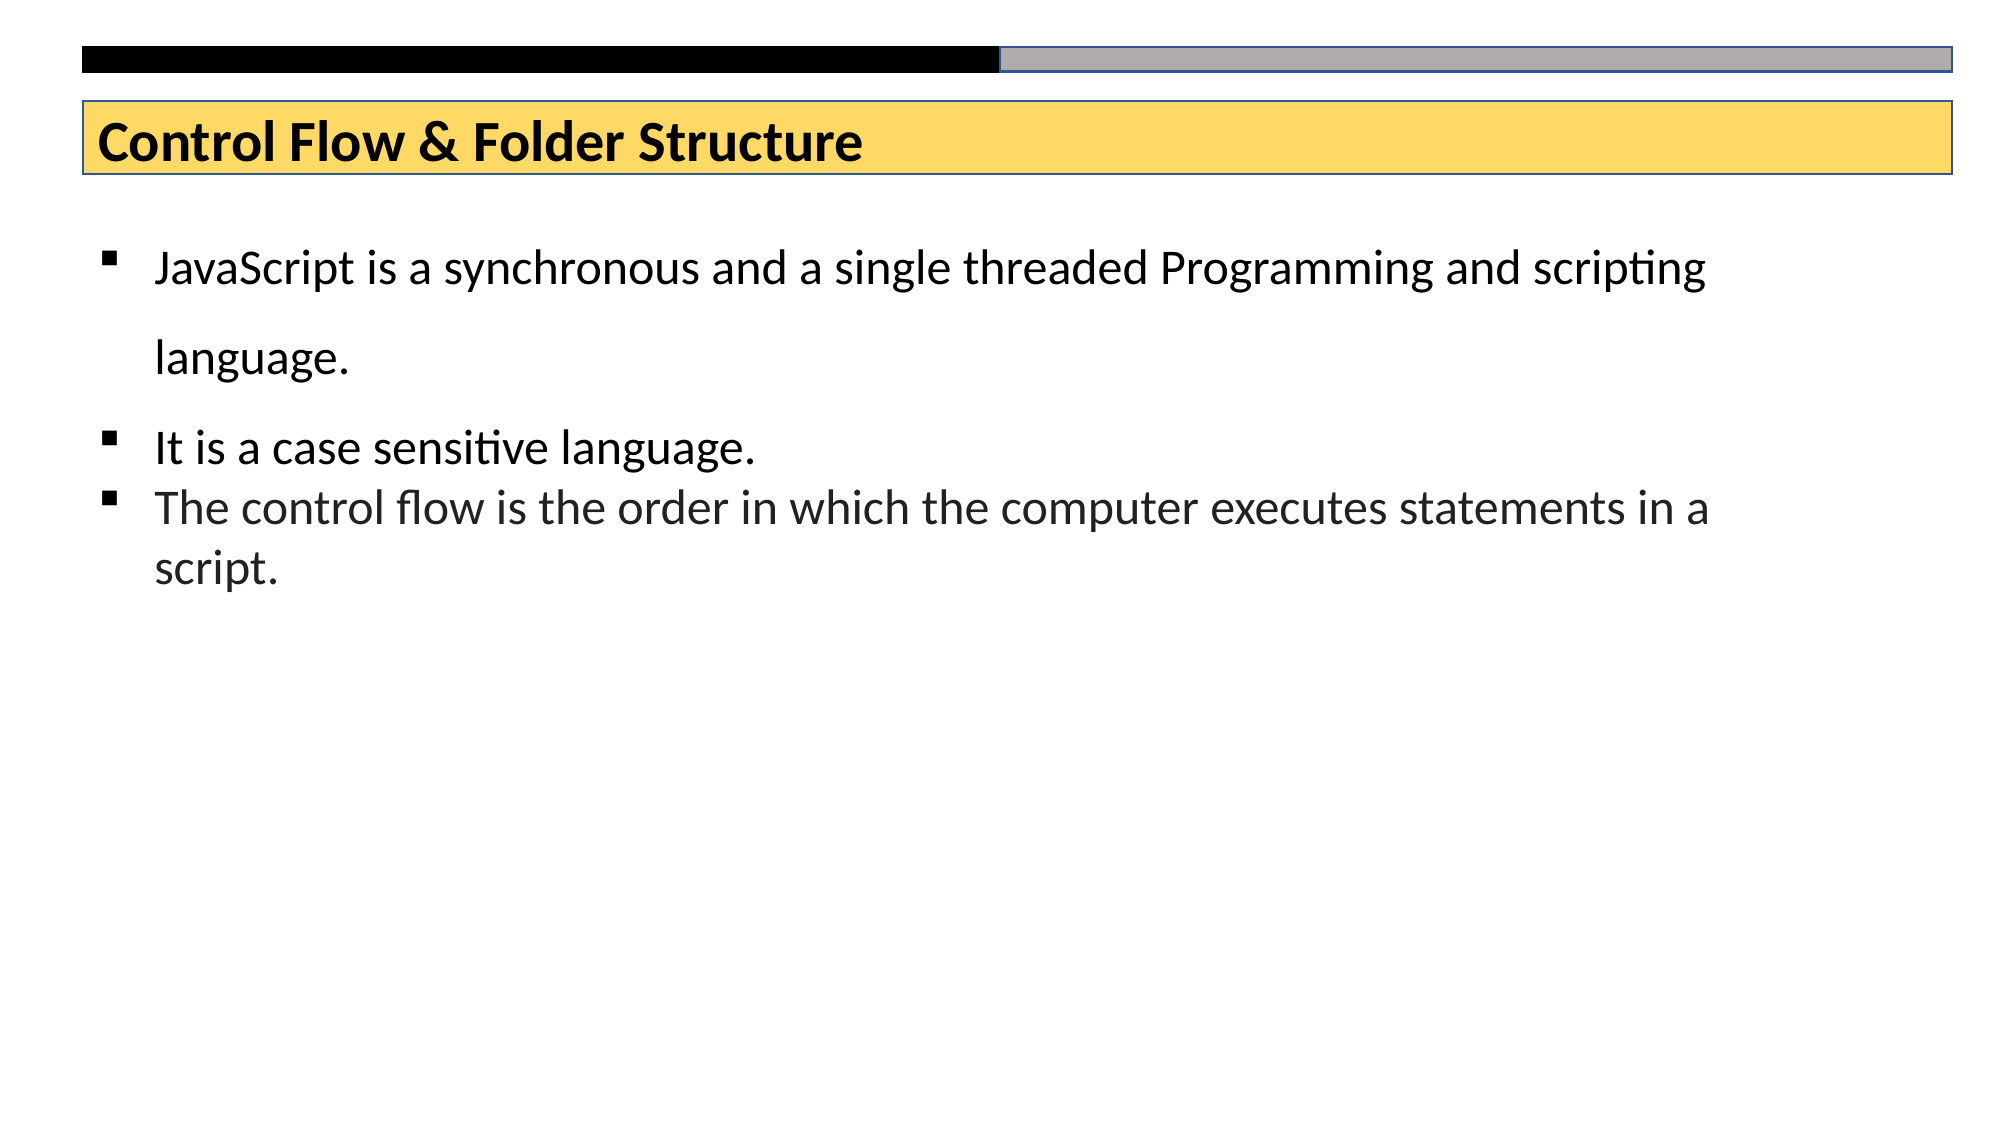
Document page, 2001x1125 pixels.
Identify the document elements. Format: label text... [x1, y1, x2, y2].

text_box [82, 46, 999, 73]
text_box [999, 46, 1953, 73]
text_box Control Flow & Folder Structure [82, 100, 1953, 175]
text_box JavaScript is a synchronous and a single threaded Programming and scripting language. It is a case sensitive language. The control flow is the order in which the computer executes statements in a script. [83, 196, 1846, 662]
